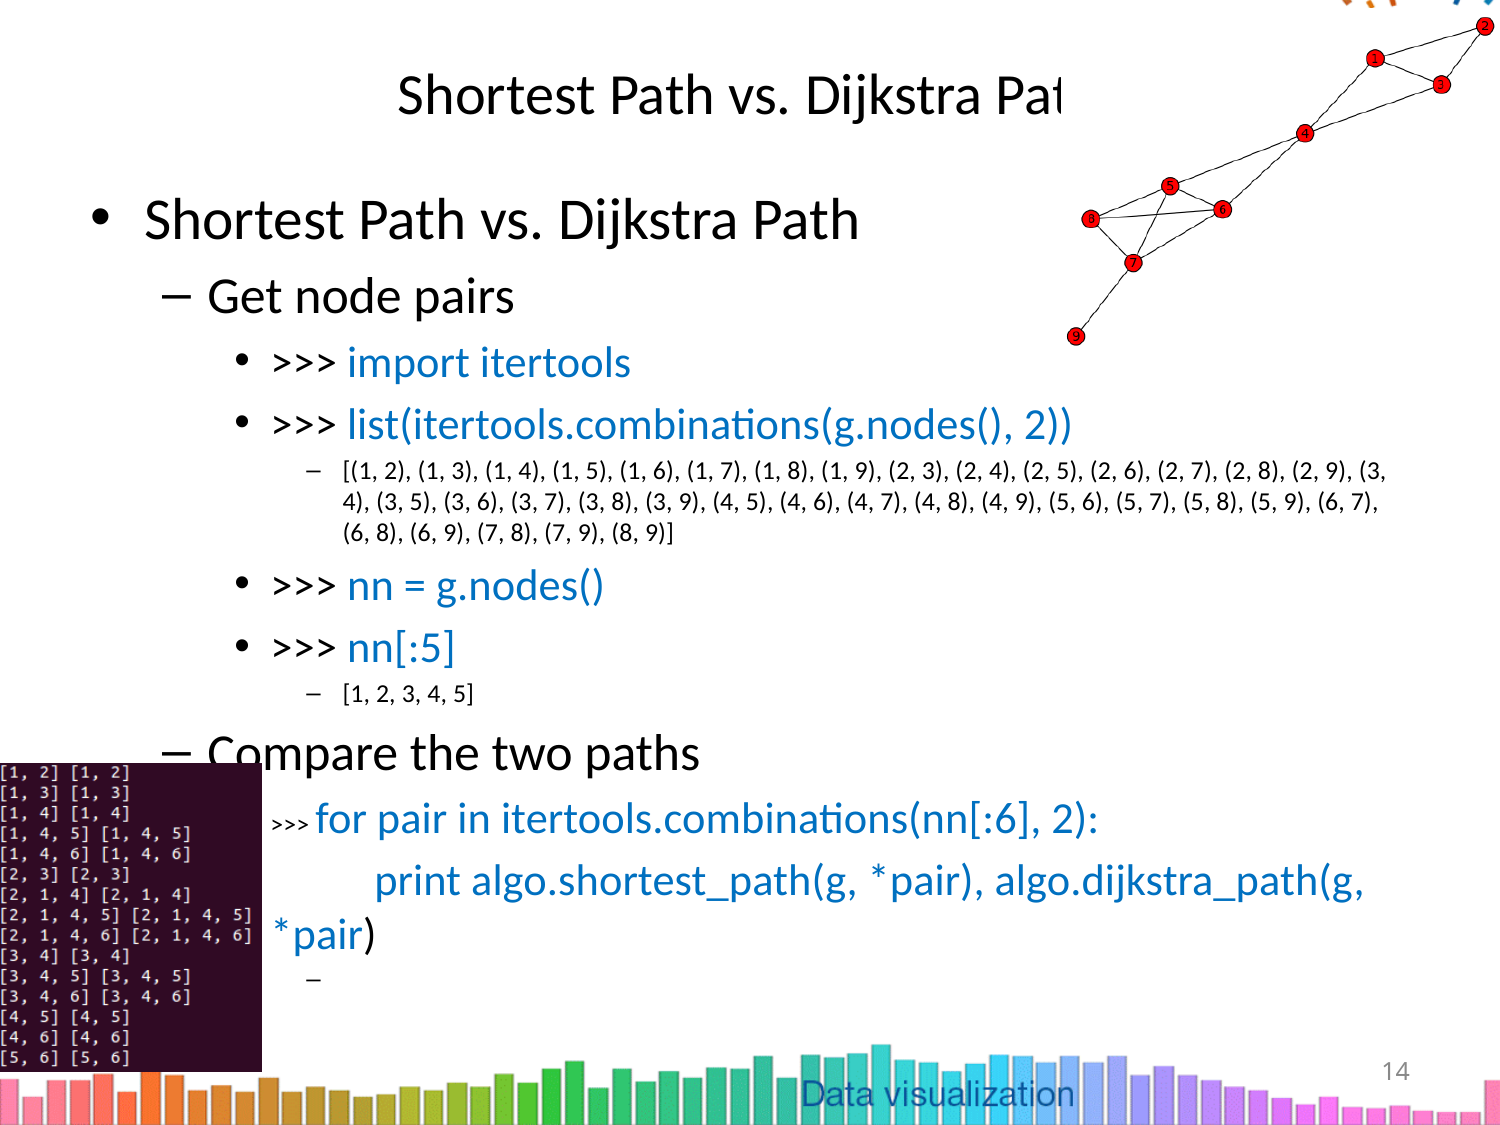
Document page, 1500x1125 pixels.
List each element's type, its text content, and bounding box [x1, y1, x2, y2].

list Shortest Path vs. Dijkstra Path Get node pairs >>> import itertools >>> list(itertools.combinations(g.nodes(), 2)) [(1, 2), (1, 3), (1, 4), (1, 5), (1, 6), (1, 7), (1, 8), (1, 9), (2, 3), (2, 4), (2, 5), (2, 6), (2, 7), (2, 8), (2, 9), (3, 4), (3, 5), (3, 6), (3, 7), (3, 8), (3, 9), (4, 5), (4, 6), (4, 7), (4, 8), (4, 9), (5, 6), (5, 7), (5, 8), (5, 9), (6, 7), (6, 8), (6, 9), (7, 8), (7, 9), (8, 9)] >>> nn = g.nodes() >>> nn[:5] [1, 2, 3, 4, 5] Compare the two paths >>> for pair in itertools.combinations(nn[:6], 2): print algo.shortest_path(g, *pair), algo.dijkstra_path(g, *pair) [75, 172, 1425, 1005]
title Shortest Path vs. Dijkstra Path [75, 45, 1056, 138]
slide_number 14 [1074, 1042, 1425, 1103]
picture [0, 0, 1500, 1125]
